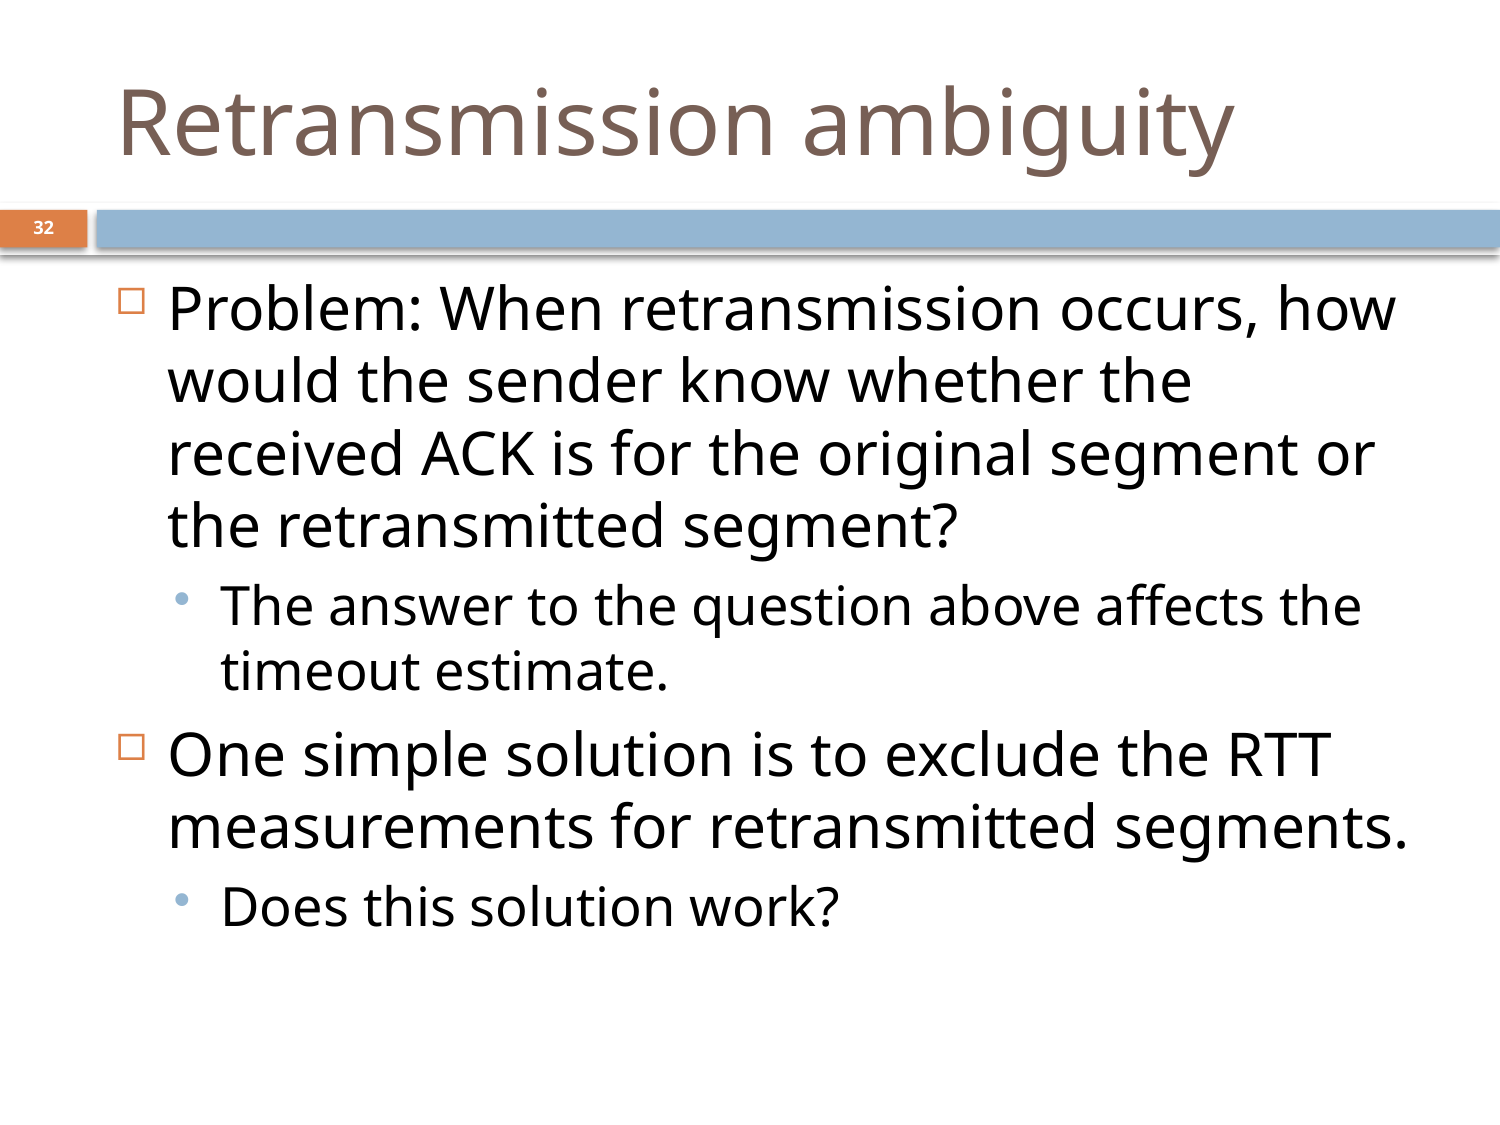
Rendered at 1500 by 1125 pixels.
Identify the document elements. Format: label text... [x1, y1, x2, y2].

list Problem: When retransmission occurs, how would the sender know whether the received ACK is for the original segment or the retransmitted segment? The answer to the question above affects the timeout estimate. One simple solution is to exclude the RTT measurements for retransmitted segments. Does this solution work? [100, 262, 1439, 1001]
slide_number 32 [0, 208, 88, 249]
title Retransmission ambiguity [100, 37, 1439, 201]
